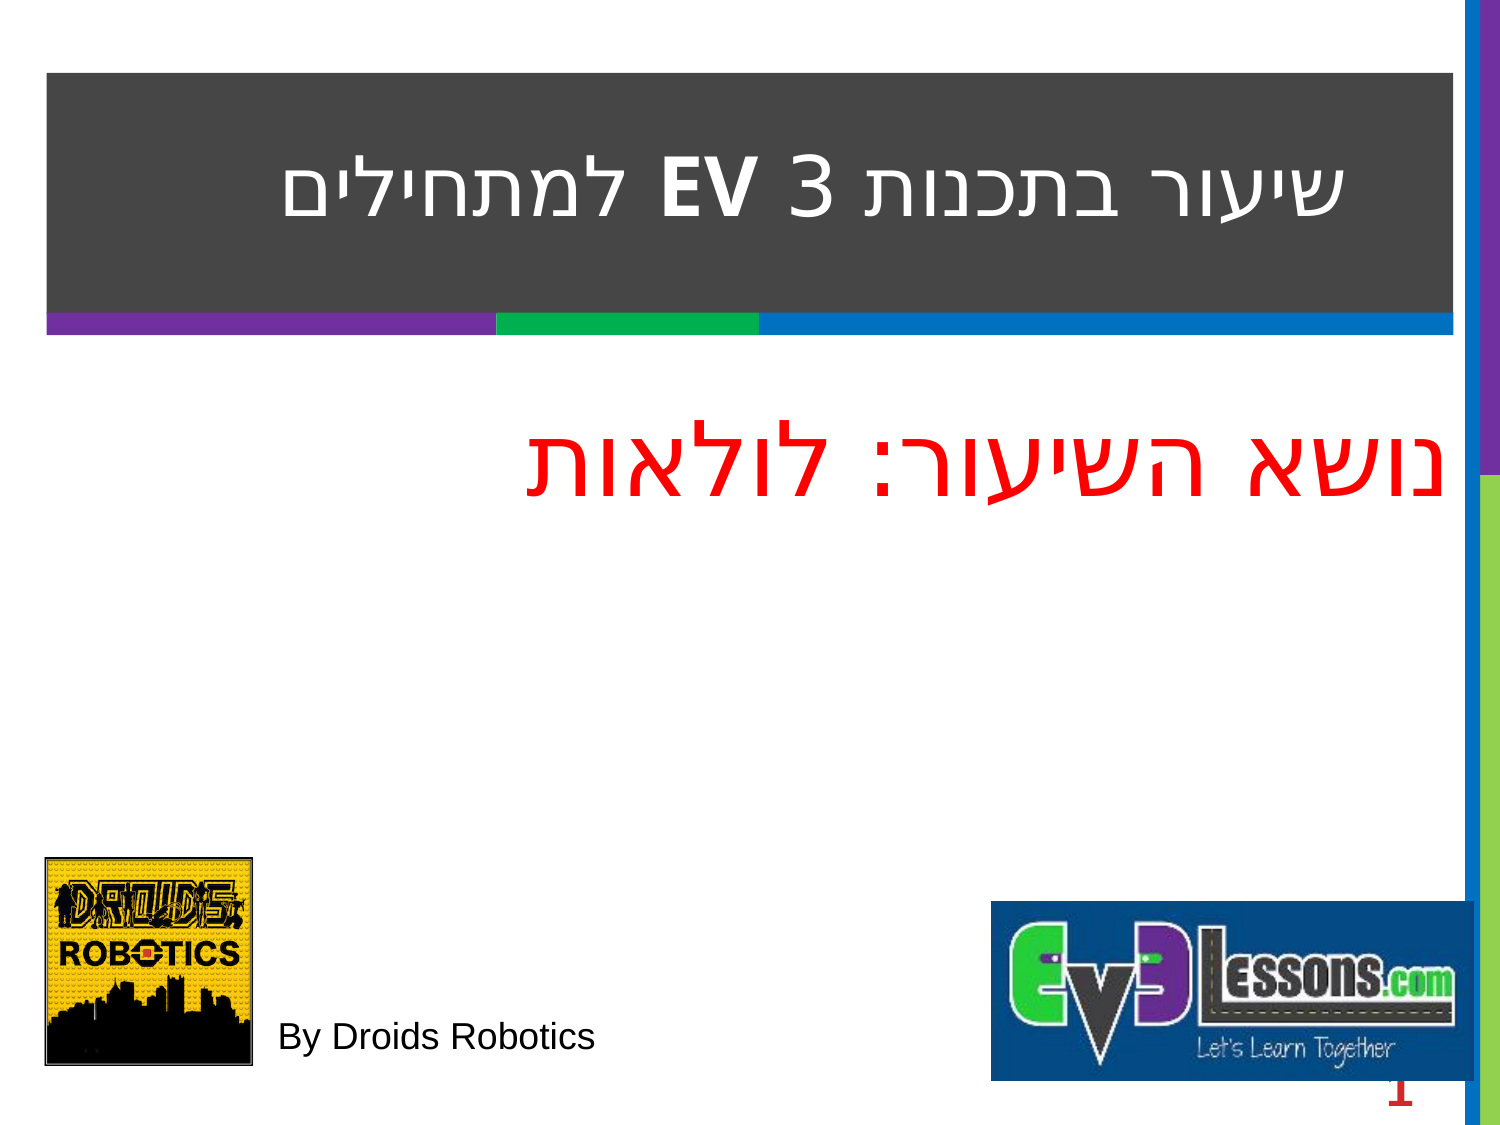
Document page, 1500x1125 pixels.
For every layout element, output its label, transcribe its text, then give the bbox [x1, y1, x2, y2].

picture [40, 857, 258, 1066]
slide_number 1 [1370, 1087, 1466, 1109]
text_box שיעור בתכנות 3 EV למתחילים [90, 126, 1363, 241]
text_box By Droids Robotics [266, 1004, 632, 1065]
picture [990, 900, 1474, 1081]
title נושא השיעור: לולאות [40, 346, 1466, 526]
